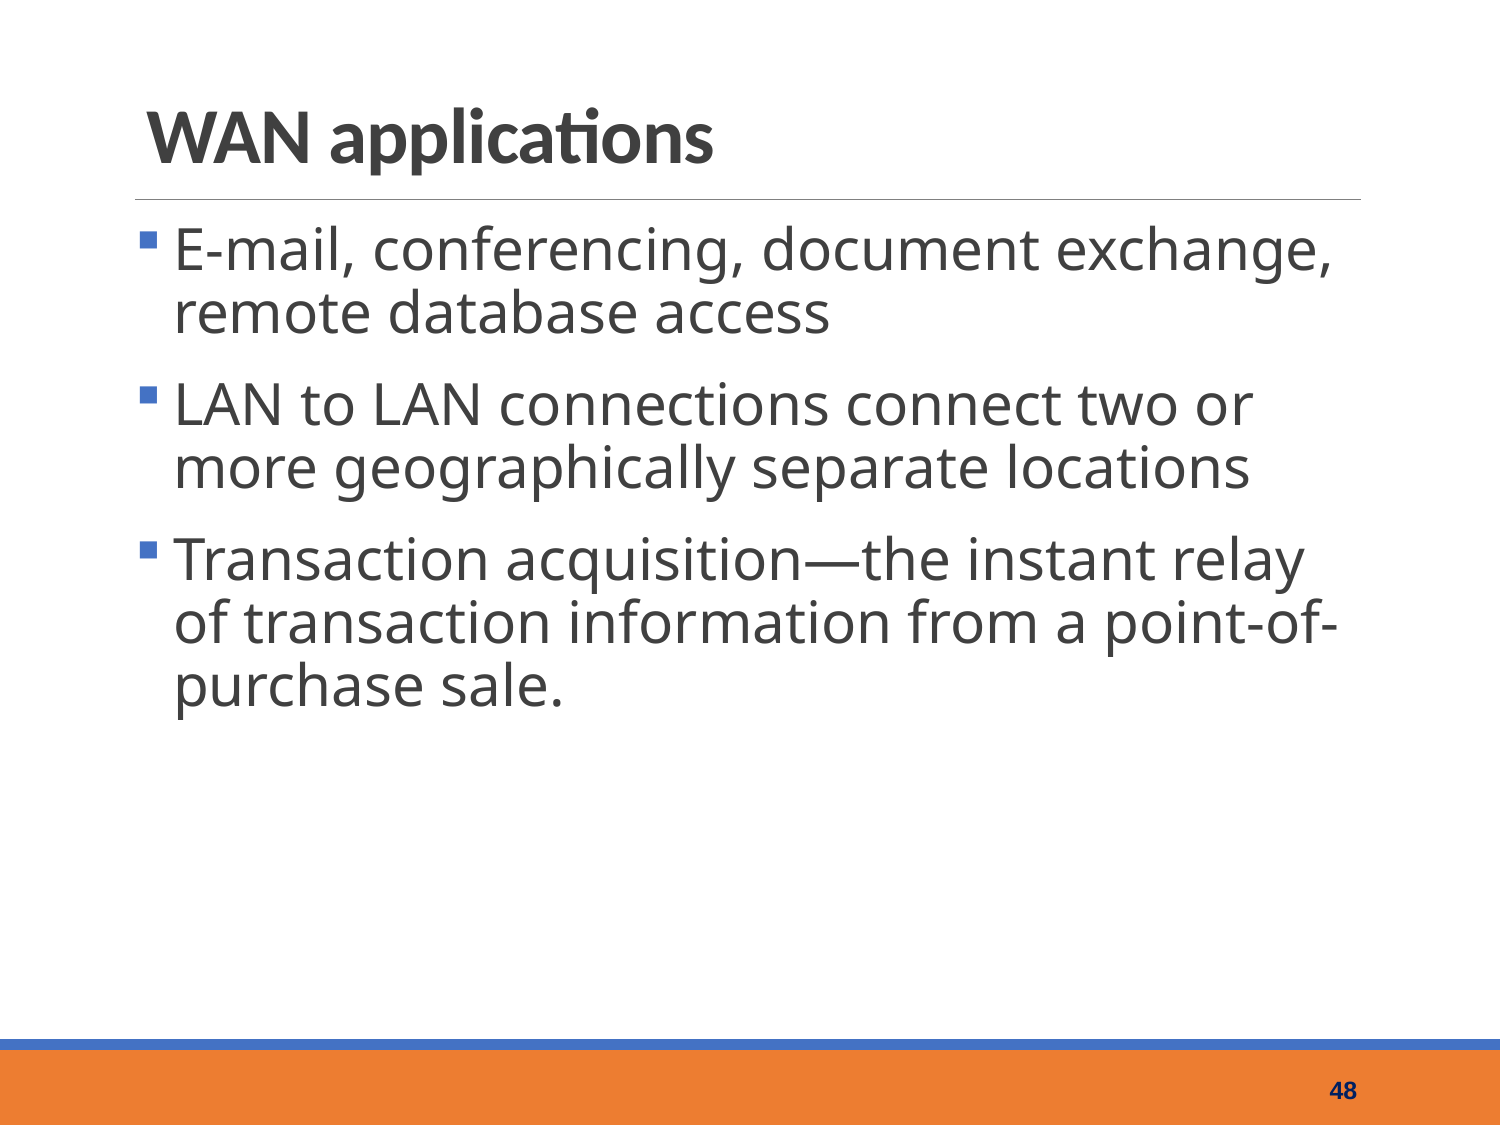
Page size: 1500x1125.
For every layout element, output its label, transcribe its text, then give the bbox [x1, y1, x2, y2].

title WAN applications [131, 50, 1369, 188]
slide_number 48 [1257, 1059, 1373, 1120]
list E-mail, conferencing, document exchange, remote database access LAN to LAN connections connect two or more geographically separate locations Transaction acquisition—the instant relay of transaction information from a point-of-purchase sale. [135, 212, 1373, 1013]
